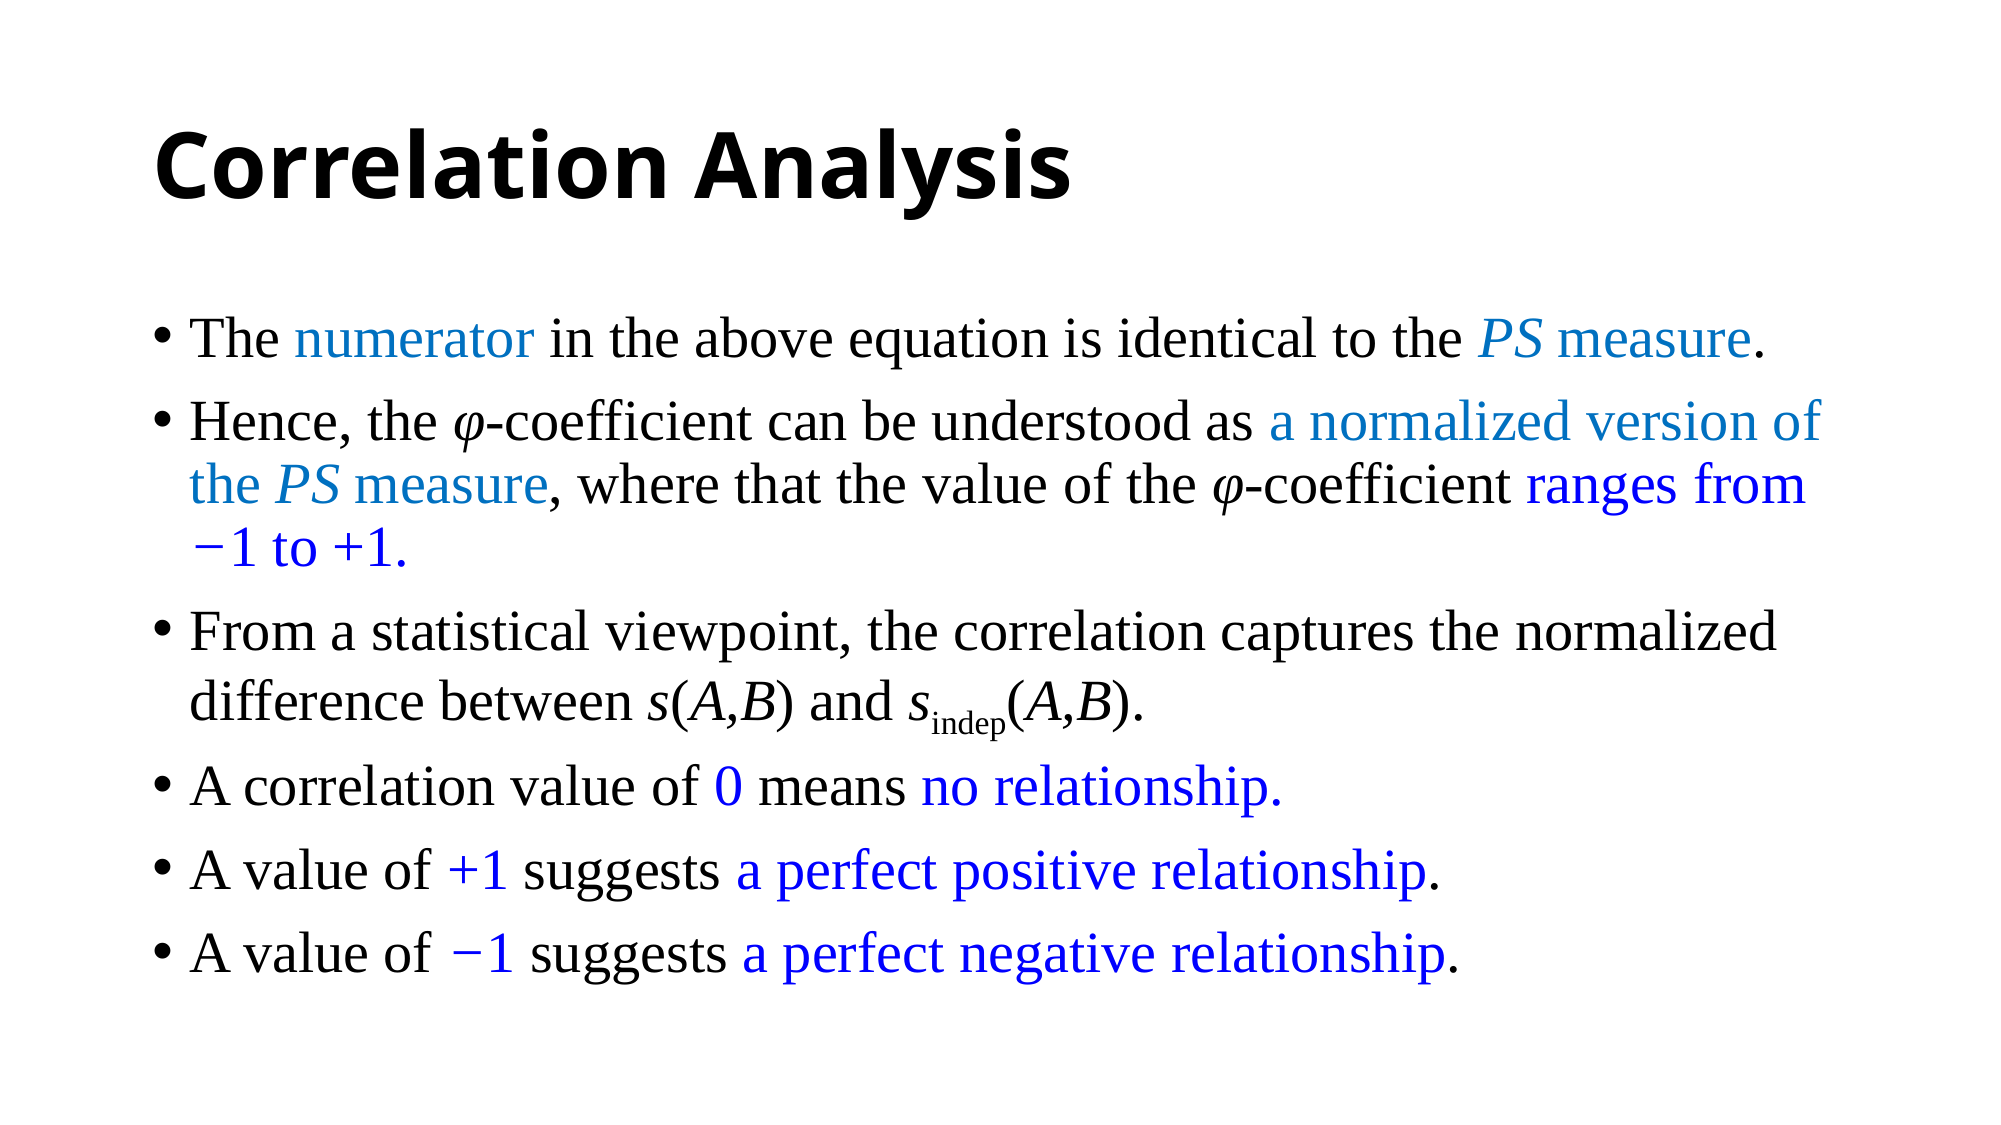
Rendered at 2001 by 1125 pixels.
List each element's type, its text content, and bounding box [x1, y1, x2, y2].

list The numerator in the above equation is identical to the PS measure. Hence, the φ-coefficient can be understood as a normalized version of the PS measure, where that the value of the φ-coefficient ranges from −1 to +1. From a statistical viewpoint, the correlation captures the normalized difference between s(A,B) and sindep(A,B). A correlation value of 0 means no relationship. A value of +1 suggests a perfect positive relationship. A value of −1 suggests a perfect negative relationship. [137, 299, 1863, 1014]
title Correlation Analysis [137, 59, 1863, 278]
